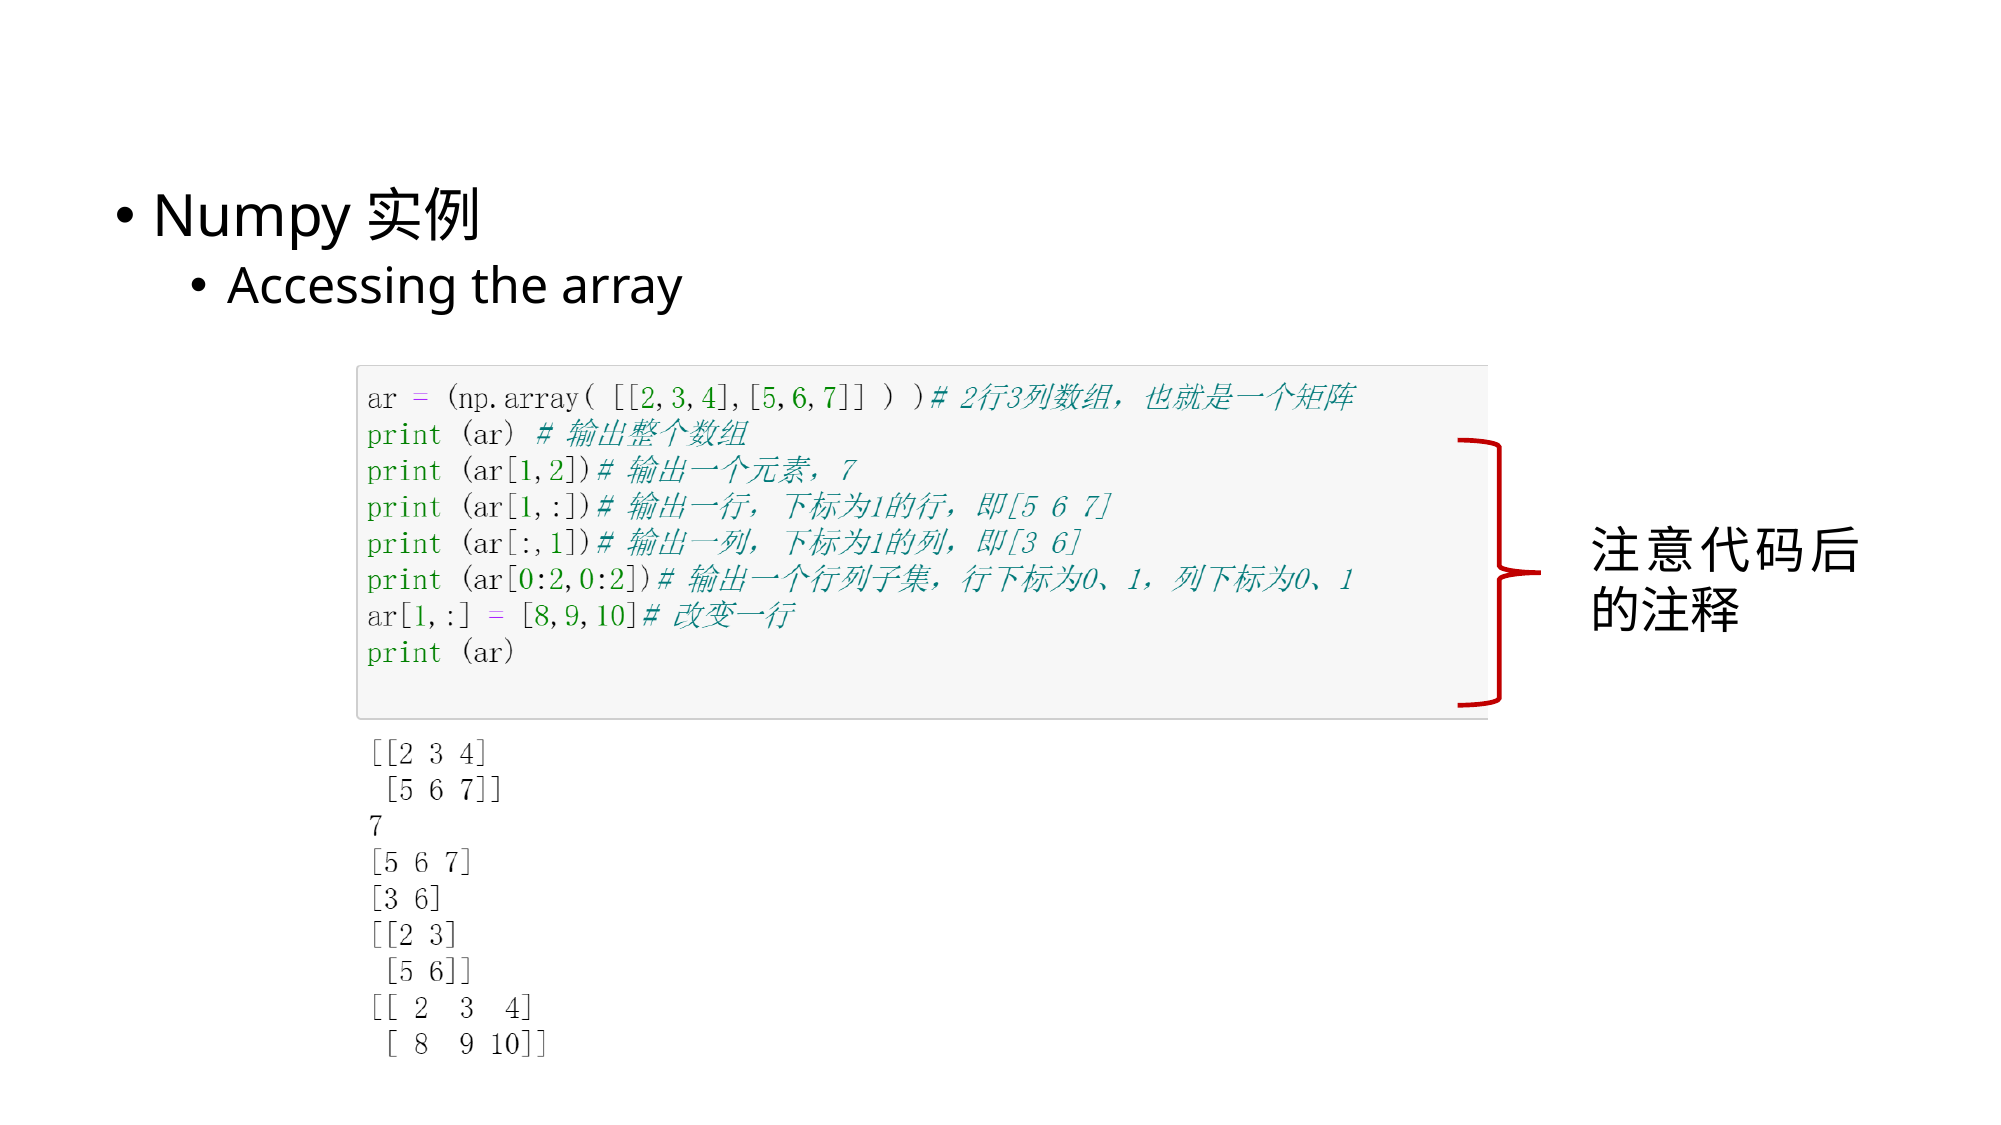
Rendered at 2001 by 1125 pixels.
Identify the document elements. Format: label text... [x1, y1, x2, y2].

list Numpy实例 Accessing the array [99, 179, 1900, 1041]
text_box 注意代码后的注释 [1575, 511, 1876, 647]
text_box [1488, 441, 1541, 704]
picture [346, 356, 1488, 1066]
